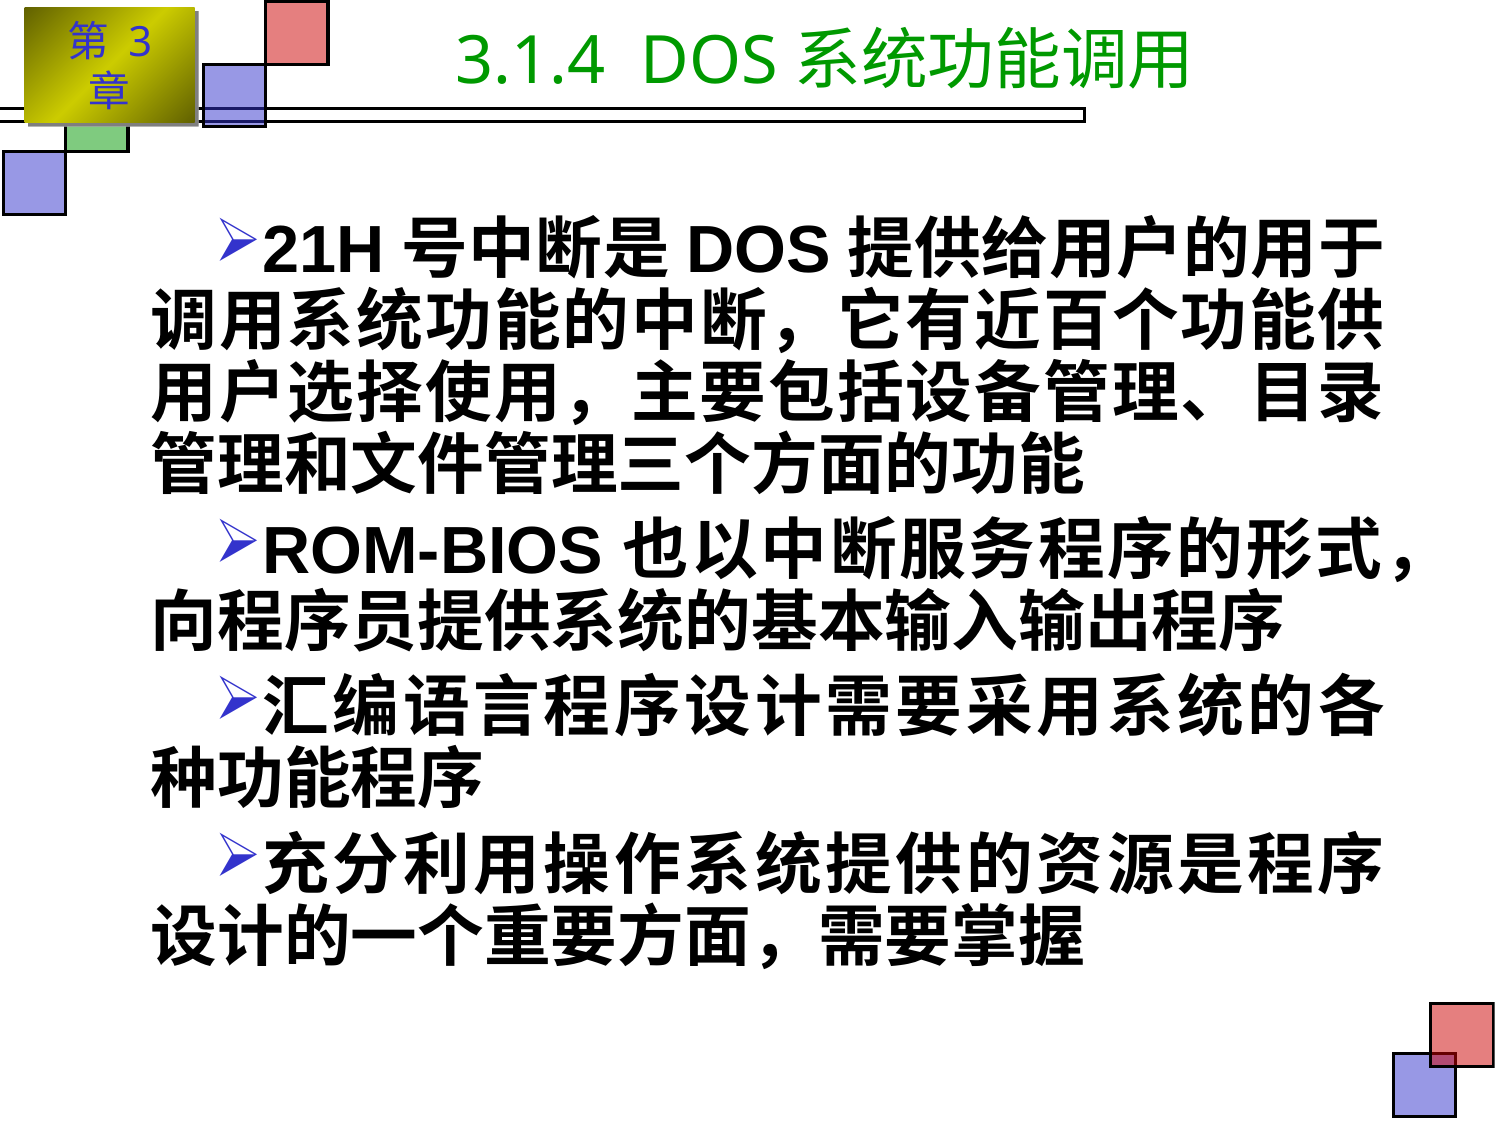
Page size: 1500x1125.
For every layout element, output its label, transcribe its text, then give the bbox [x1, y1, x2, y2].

list 21H号中断是DOS提供给用户的用于调用系统功能的中断，它有近百个功能供用户选择使用，主要包括设备管理、目录管理和文件管理三个方面的功能 ROM-BIOS也以中断服务程序的形式，向程序员提供系统的基本输入输出程序 汇编语言程序设计需要采用系统的各种功能程序 充分利用操作系统提供的资源是程序设计的一个重要方面，需要掌握 [135, 207, 1400, 1053]
title 3.1.4 DOS系统功能调用 [331, 12, 1319, 102]
